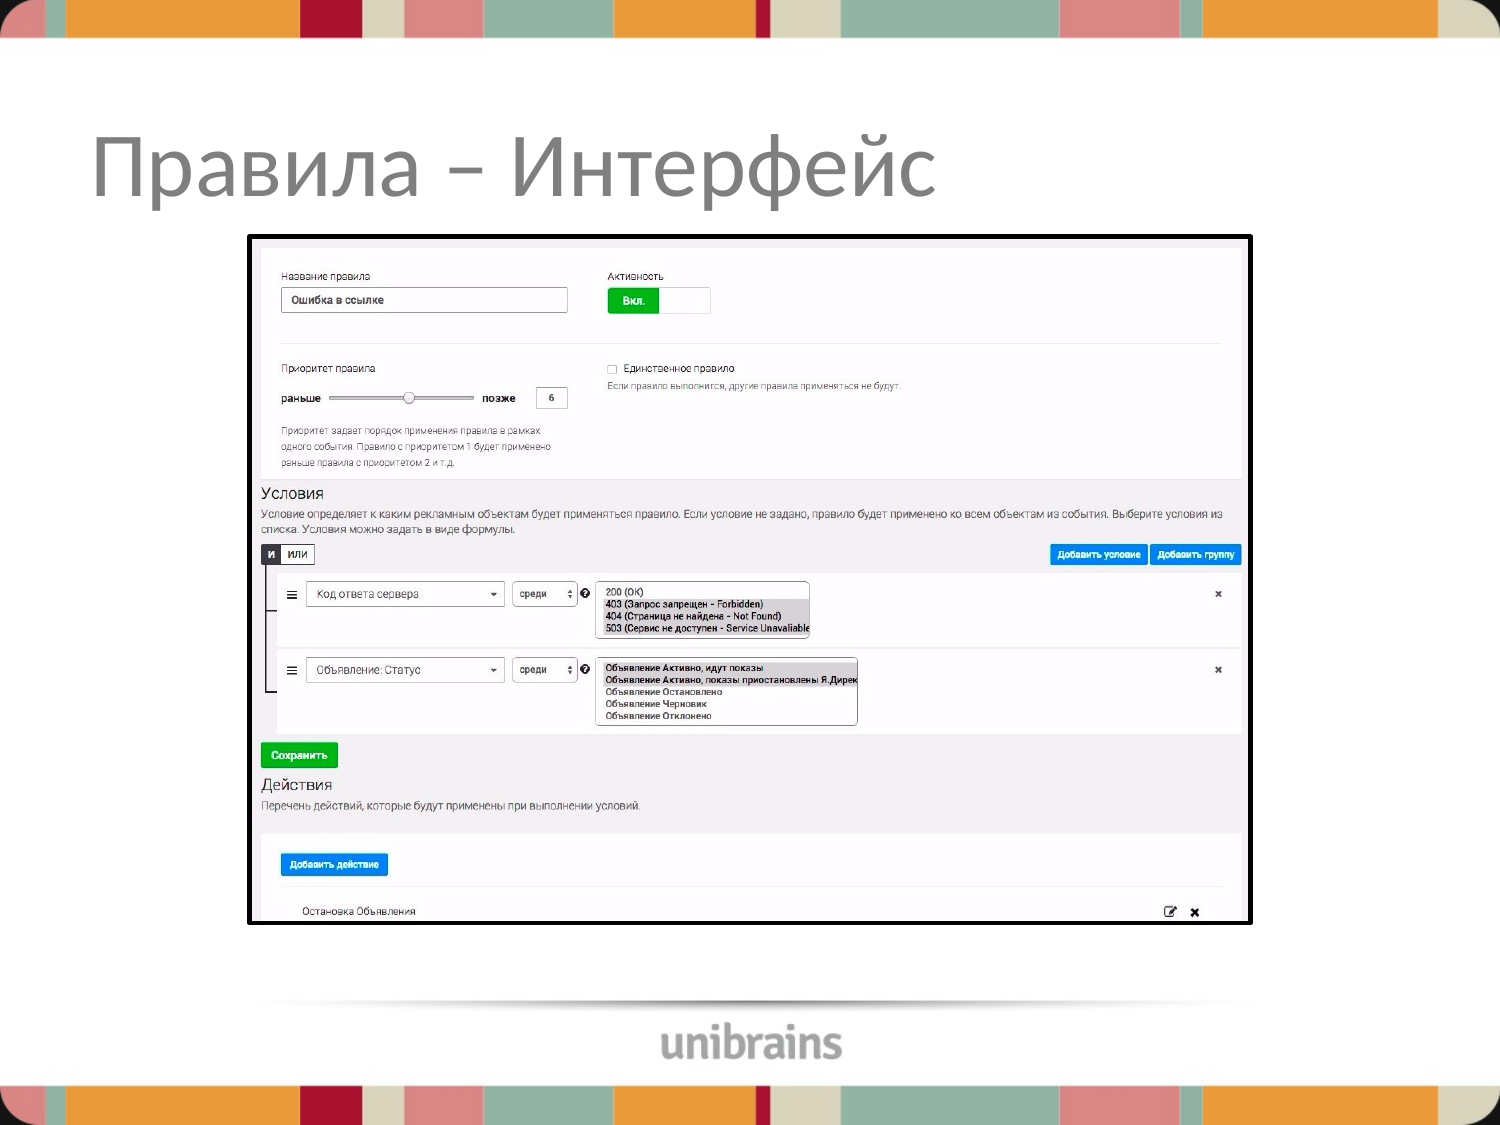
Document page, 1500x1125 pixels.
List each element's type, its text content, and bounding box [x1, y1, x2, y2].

picture [0, 0, 1500, 1125]
title Правила – Интерфейс [75, 45, 1425, 295]
